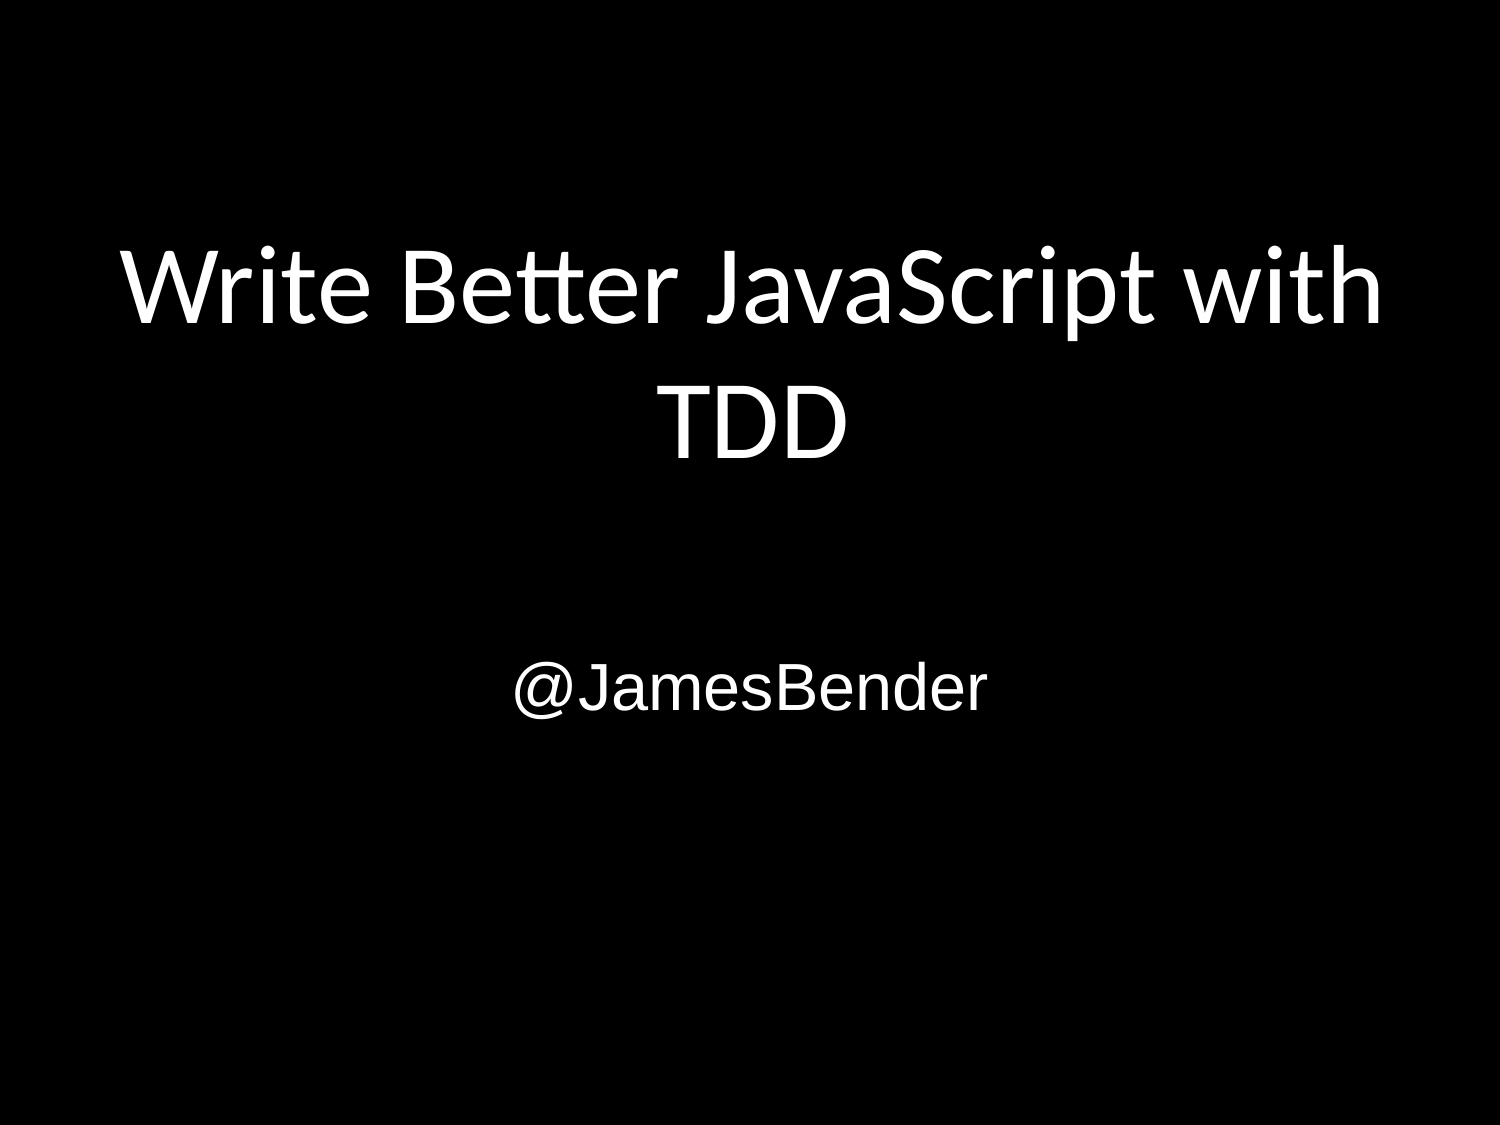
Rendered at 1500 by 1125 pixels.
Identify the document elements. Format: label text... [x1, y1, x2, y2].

text_box @JamesBender [0, 636, 1500, 775]
title Write Better JavaScript with TDD [15, 202, 1491, 489]
